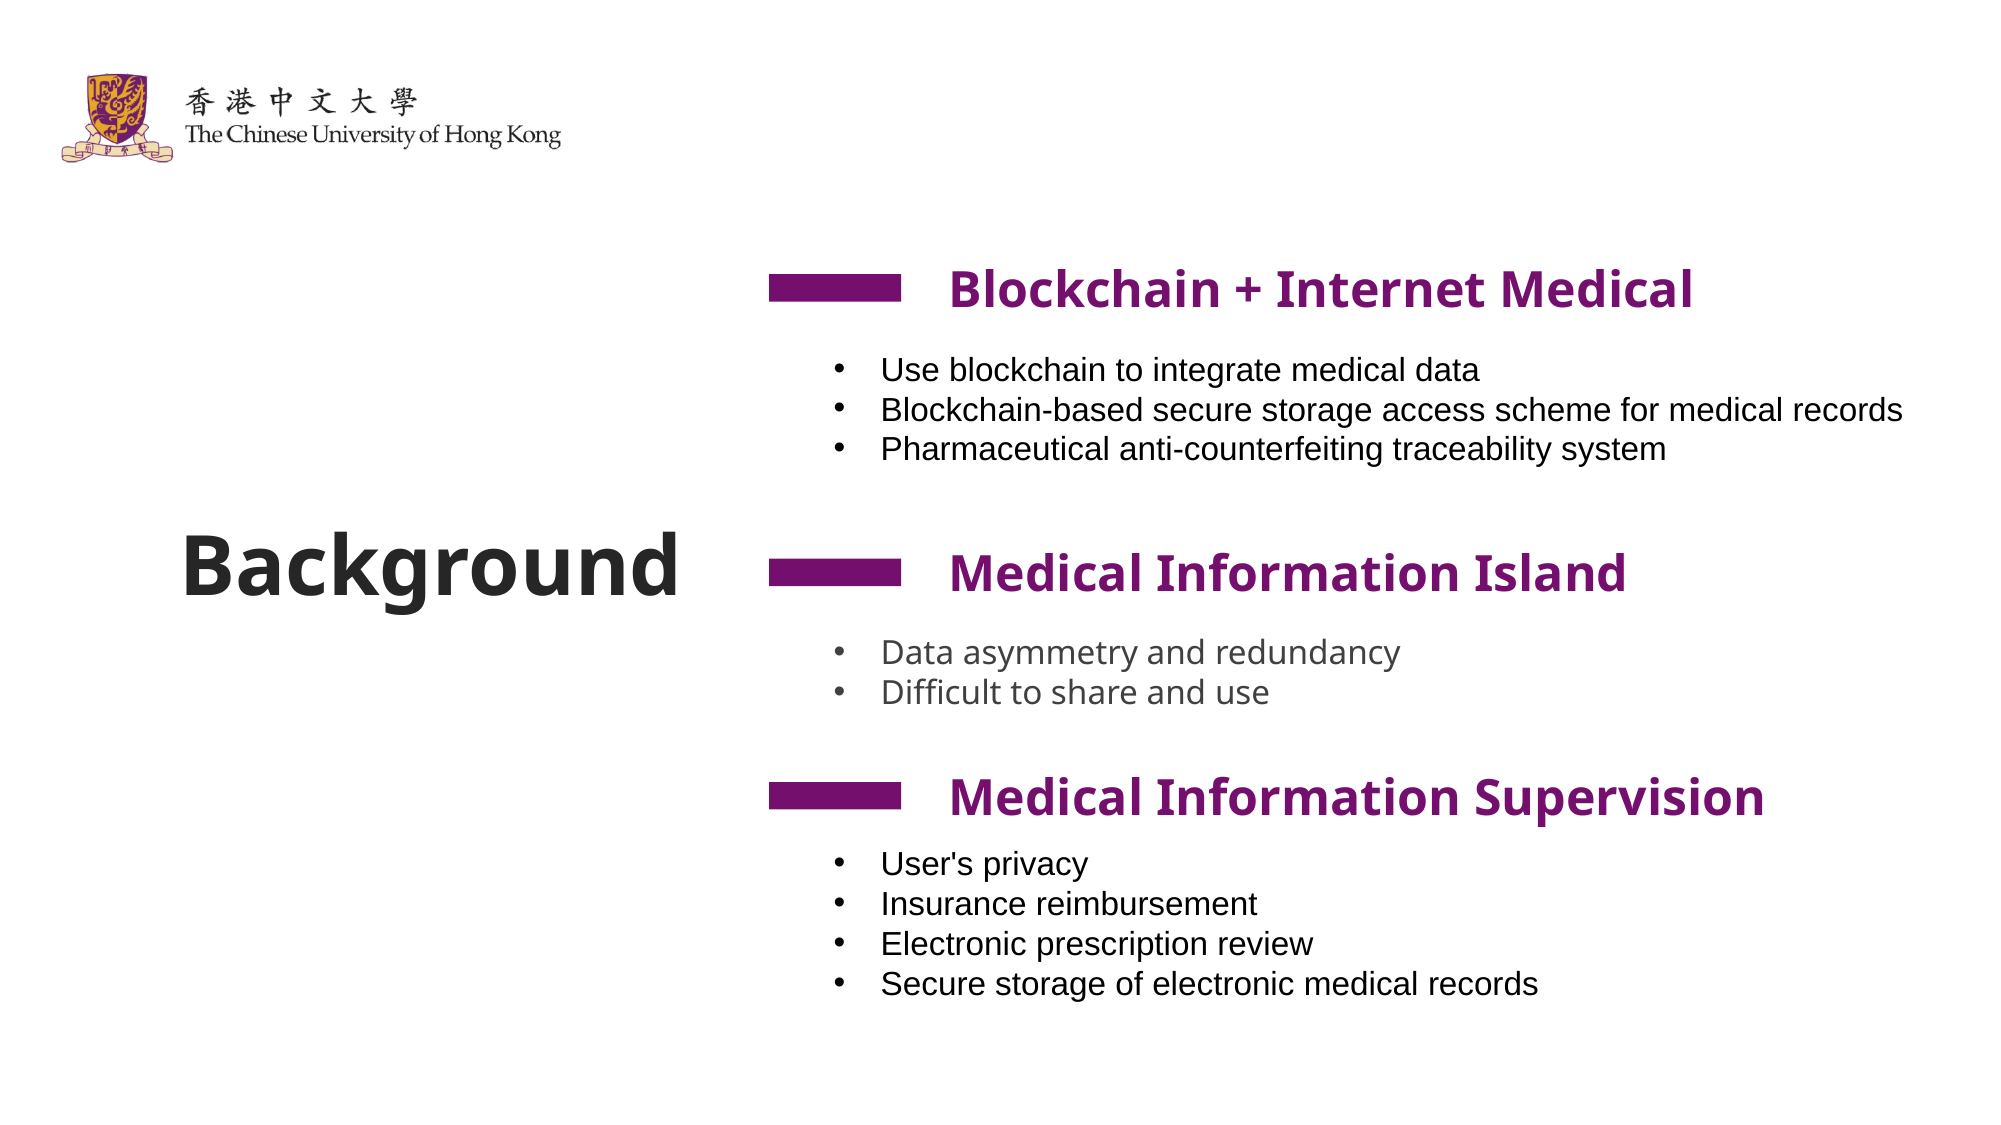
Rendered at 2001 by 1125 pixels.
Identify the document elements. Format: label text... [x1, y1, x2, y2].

text_box Use blockchain to integrate medical data Blockchain-based secure storage access scheme for medical records Pharmaceutical anti-counterfeiting traceability system [818, 340, 2000, 475]
text_box User's privacy Insurance reimbursement Electronic prescription review Secure storage of electronic medical records [818, 834, 2000, 1010]
picture [43, 0, 580, 323]
text_box [768, 273, 902, 303]
text_box Blockchain + Internet Medical [933, 249, 1732, 325]
text_box [768, 781, 902, 811]
text_box Data asymmetry and redundancy Difficult to share and use [818, 624, 2000, 719]
text_box Medical Information Island [933, 534, 2000, 610]
text_box Medical Information Supervision [933, 757, 1932, 833]
text_box Background [152, 504, 710, 620]
text_box [768, 558, 902, 587]
